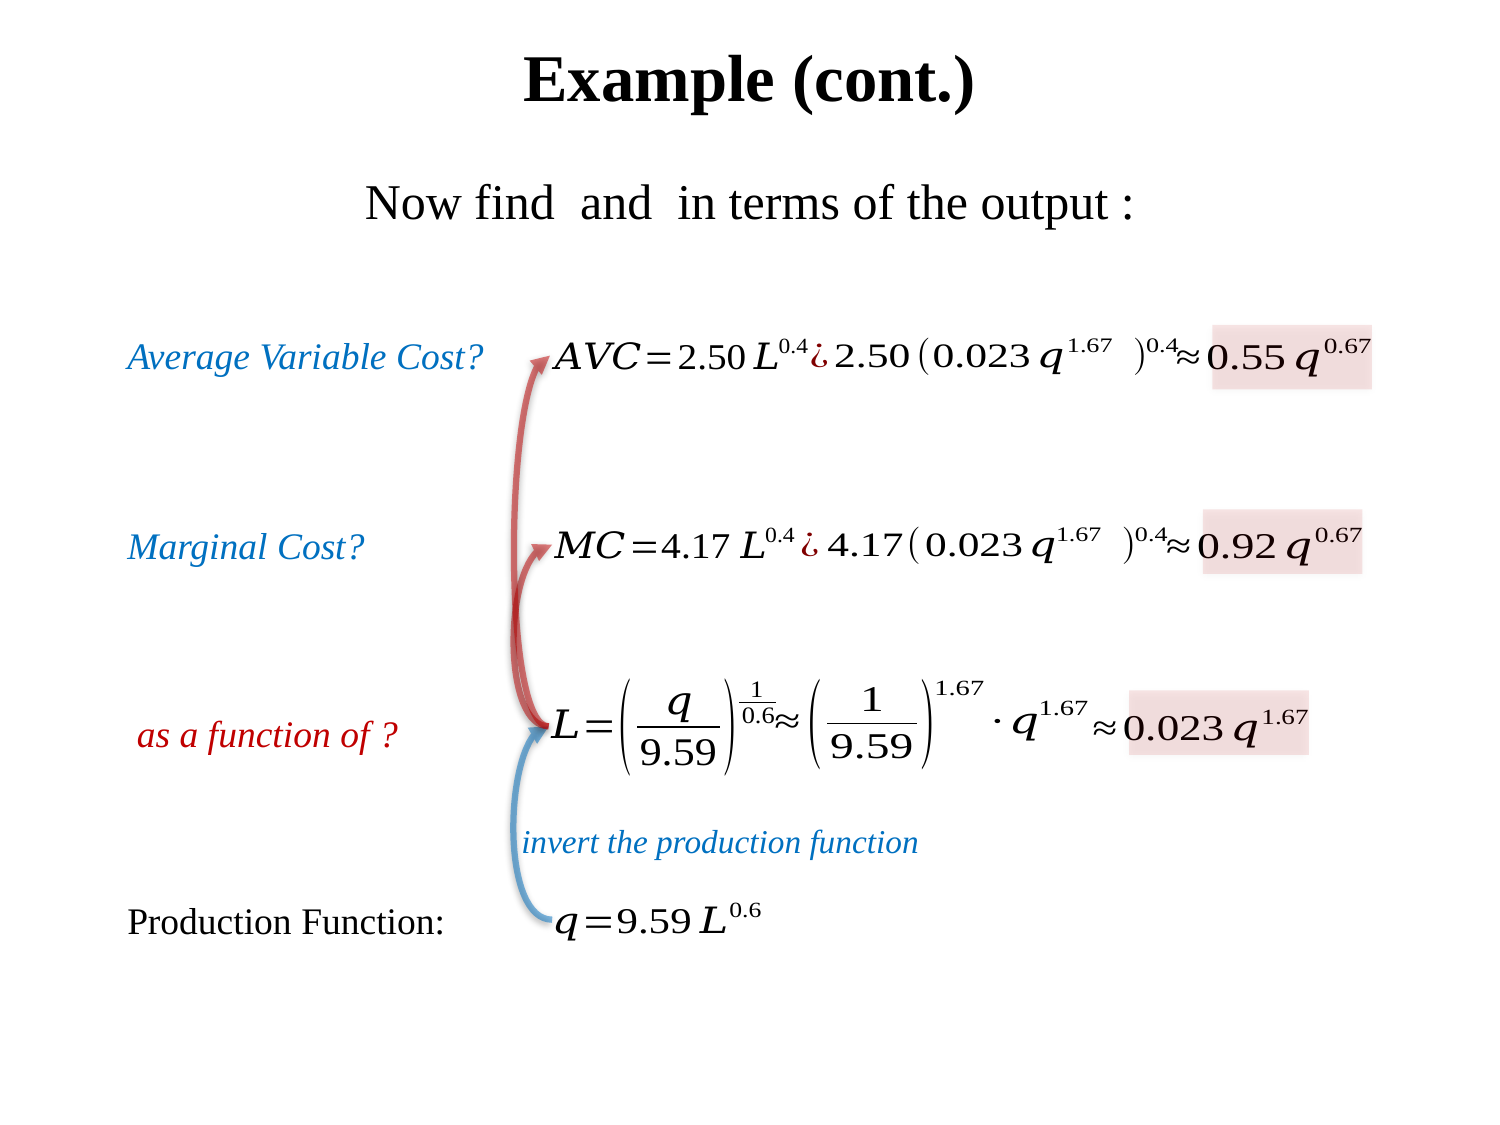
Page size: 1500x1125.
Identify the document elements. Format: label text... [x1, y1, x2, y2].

text_box Marginal Cost? [112, 514, 463, 575]
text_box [548, 734, 553, 920]
text_box Average Variable Cost? [112, 324, 507, 385]
text_box [1212, 324, 1373, 390]
text_box Production Function: [112, 889, 507, 950]
text_box invert the production function [557, 812, 953, 867]
text_box invert the production function [506, 812, 543, 868]
title Example (cont.) [49, 0, 1451, 151]
text_box [1202, 509, 1363, 575]
text_box [1128, 690, 1310, 756]
